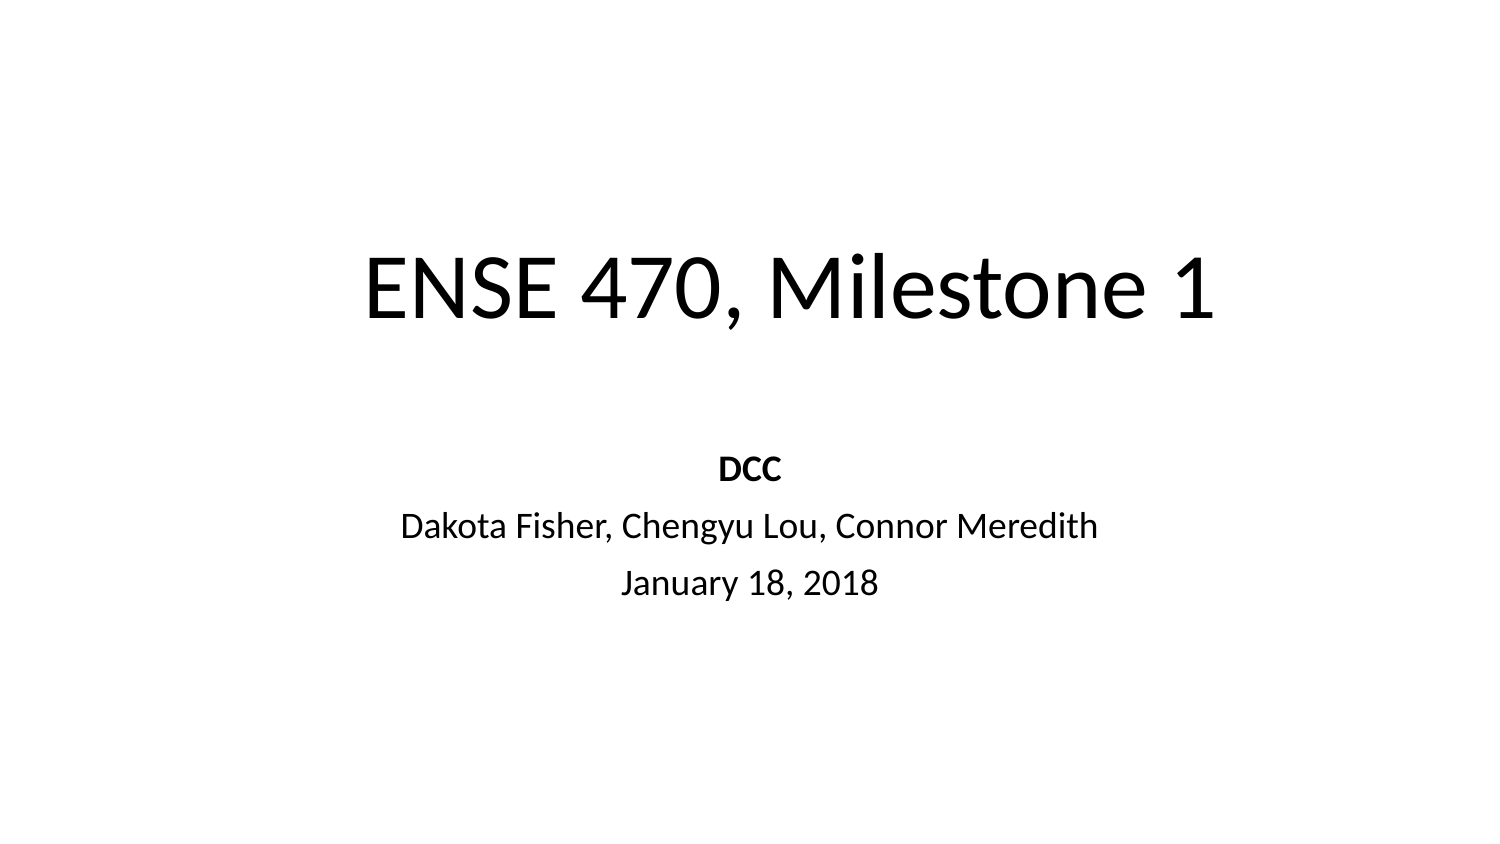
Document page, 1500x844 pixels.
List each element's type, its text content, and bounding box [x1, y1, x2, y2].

subtitle DCC Dakota Fisher, Chengyu Lou, Connor Meredith January 18, 2018 [187, 443, 1313, 647]
title ENSE 470, Milestone 1 [228, 50, 1354, 344]
